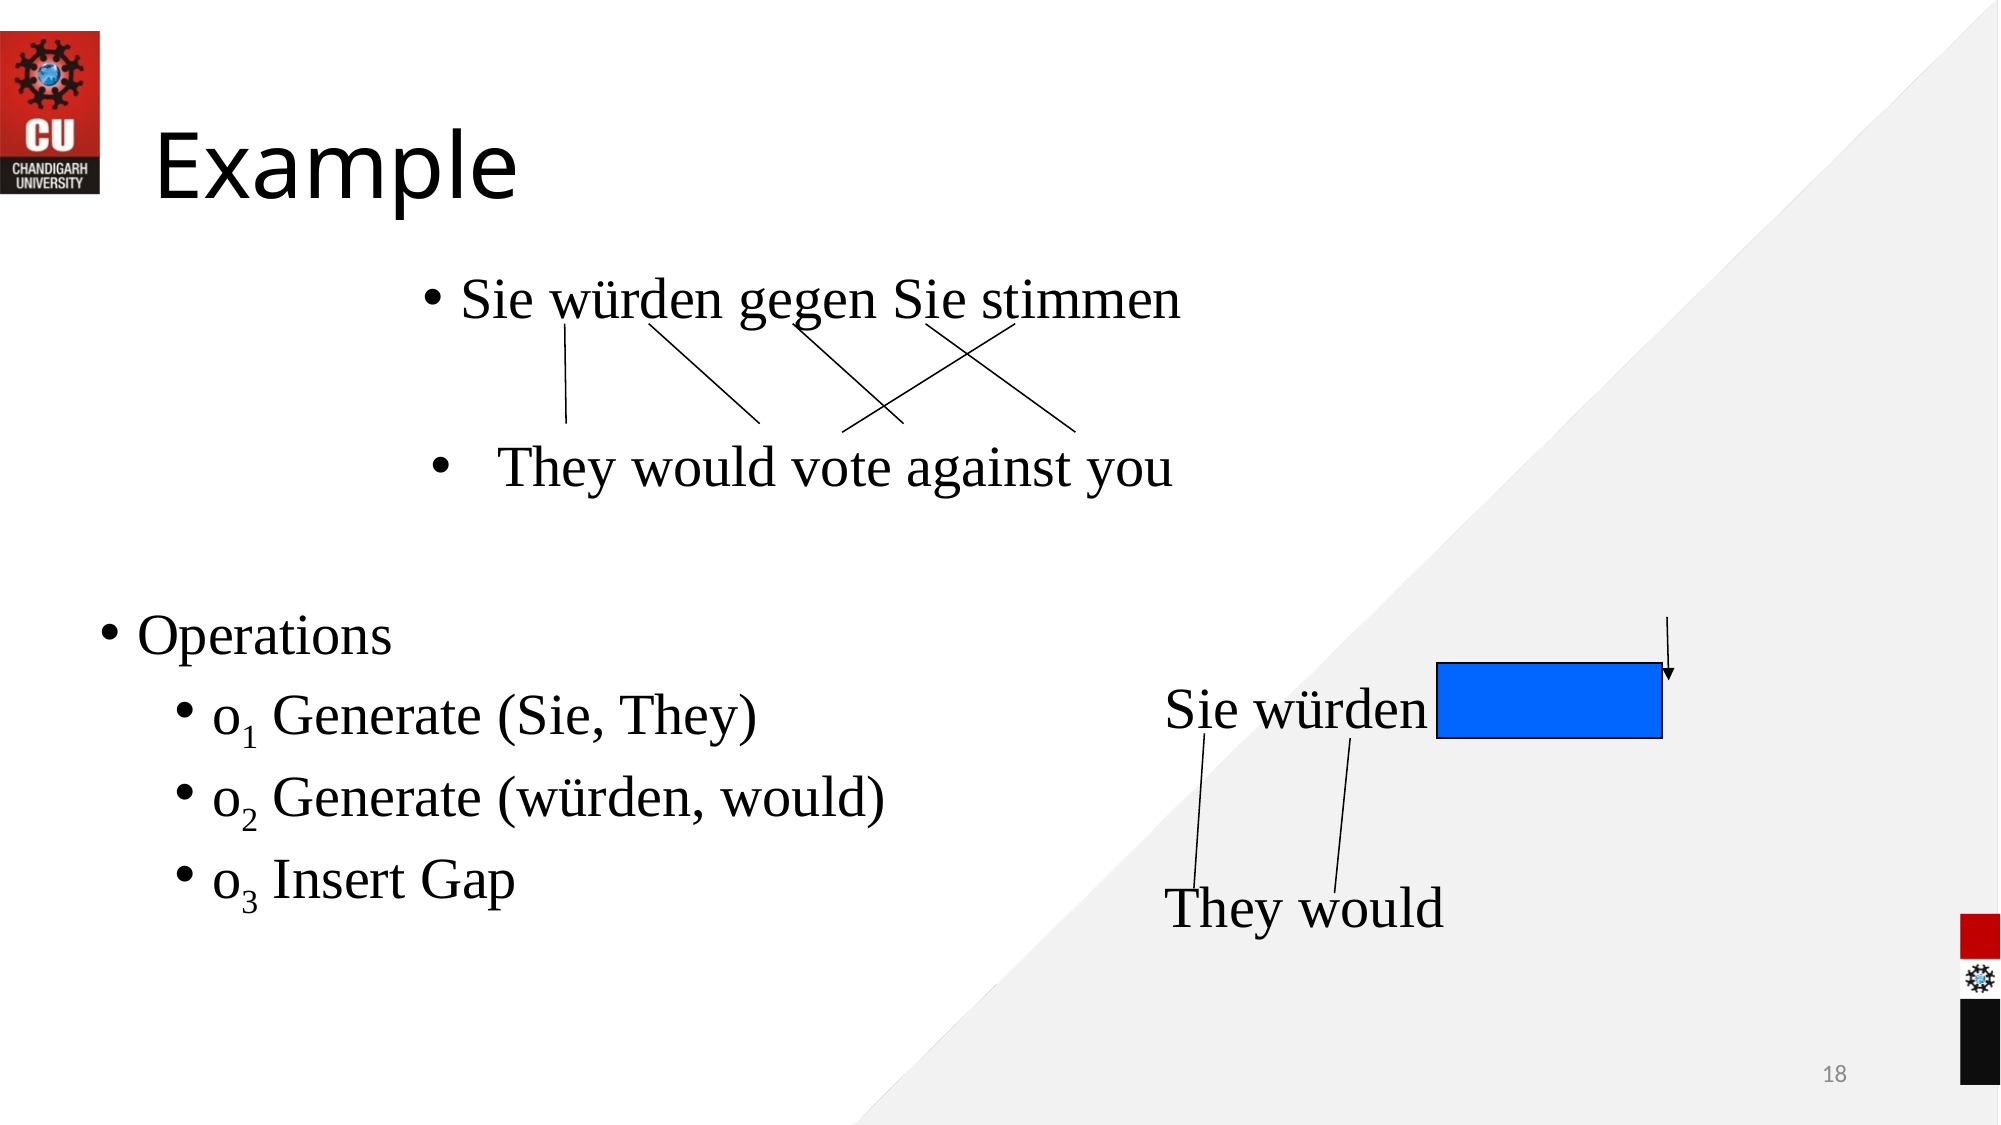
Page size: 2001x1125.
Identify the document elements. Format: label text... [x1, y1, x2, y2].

text_box [1437, 663, 1662, 738]
text_box Sie würden They would [1149, 663, 1738, 947]
picture [0, 0, 2001, 1125]
text_box [1662, 616, 1675, 681]
slide_number 18 [1412, 1042, 1863, 1103]
list Sie würden gegen Sie stimmen They would vote against you Operations o1 Generate (Sie, They) o2 Generate (würden, would) o3 Insert Gap [84, 261, 1521, 1010]
title Example [137, 59, 1863, 278]
